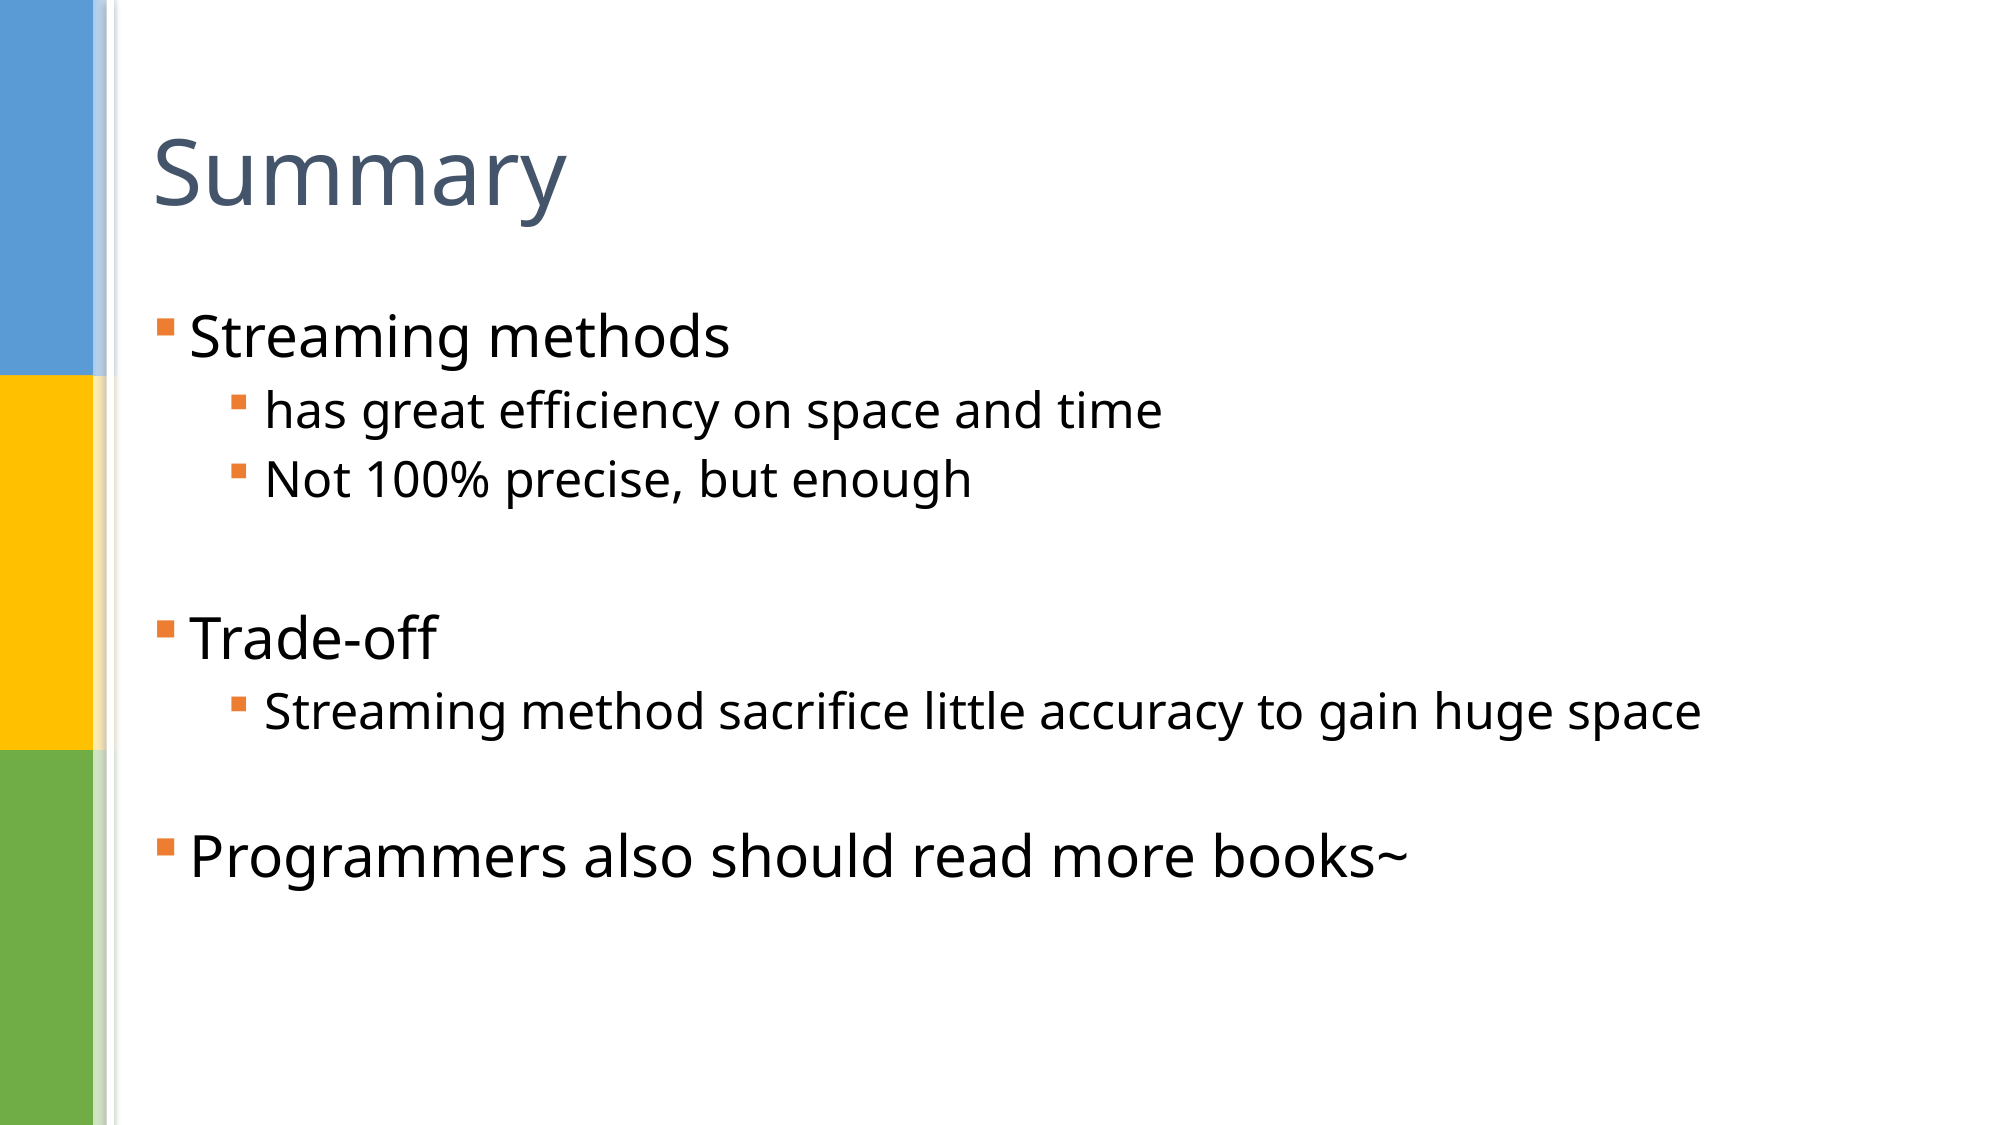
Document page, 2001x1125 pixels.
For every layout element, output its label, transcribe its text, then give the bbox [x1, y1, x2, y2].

title Summary [137, 59, 1863, 278]
list Streaming methods has great efficiency on space and time Not 100% precise, but enough Trade-off Streaming method sacrifice little accuracy to gain huge space Programmers also should read more books~ [137, 299, 1863, 1014]
